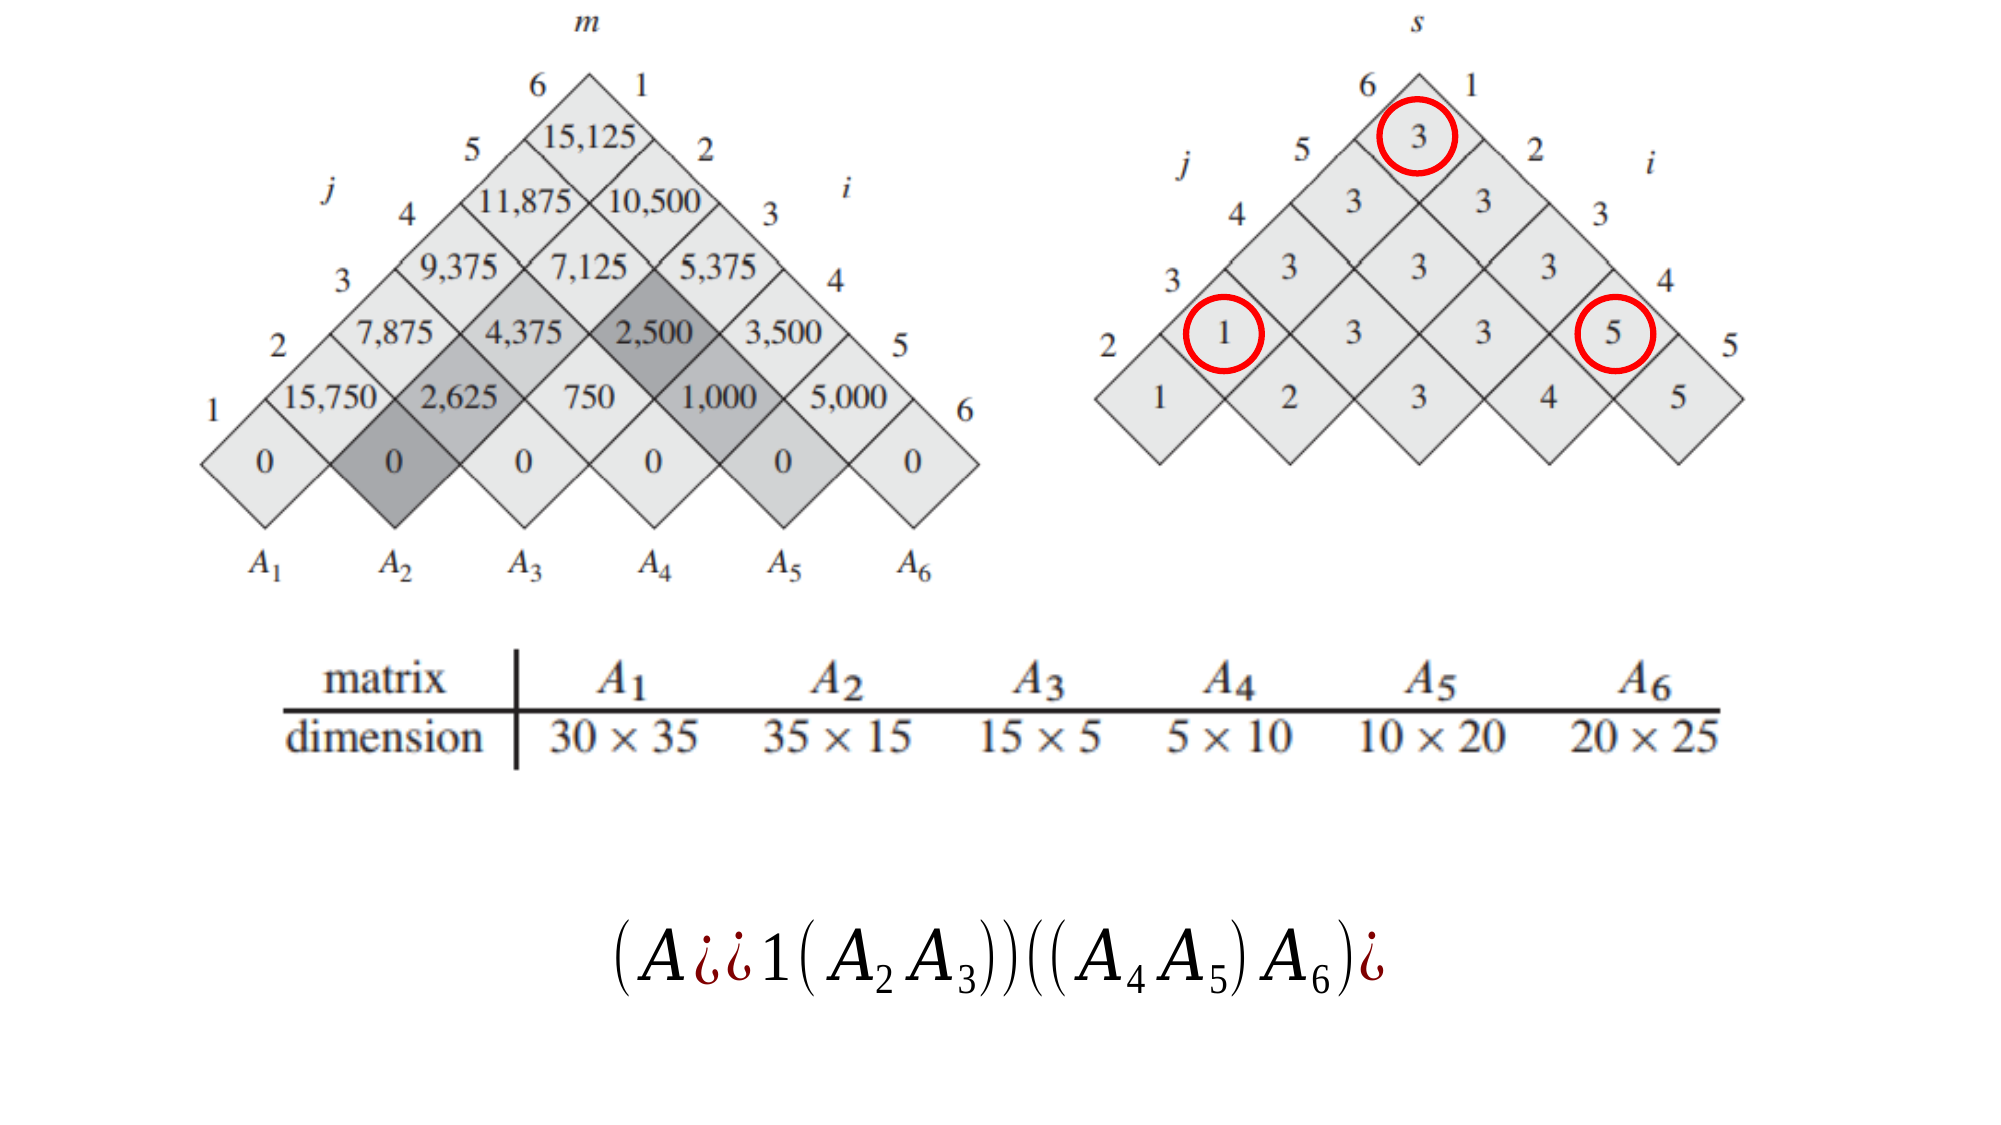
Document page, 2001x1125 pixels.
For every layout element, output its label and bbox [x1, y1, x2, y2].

picture [261, 632, 1739, 781]
picture [130, 0, 1764, 608]
